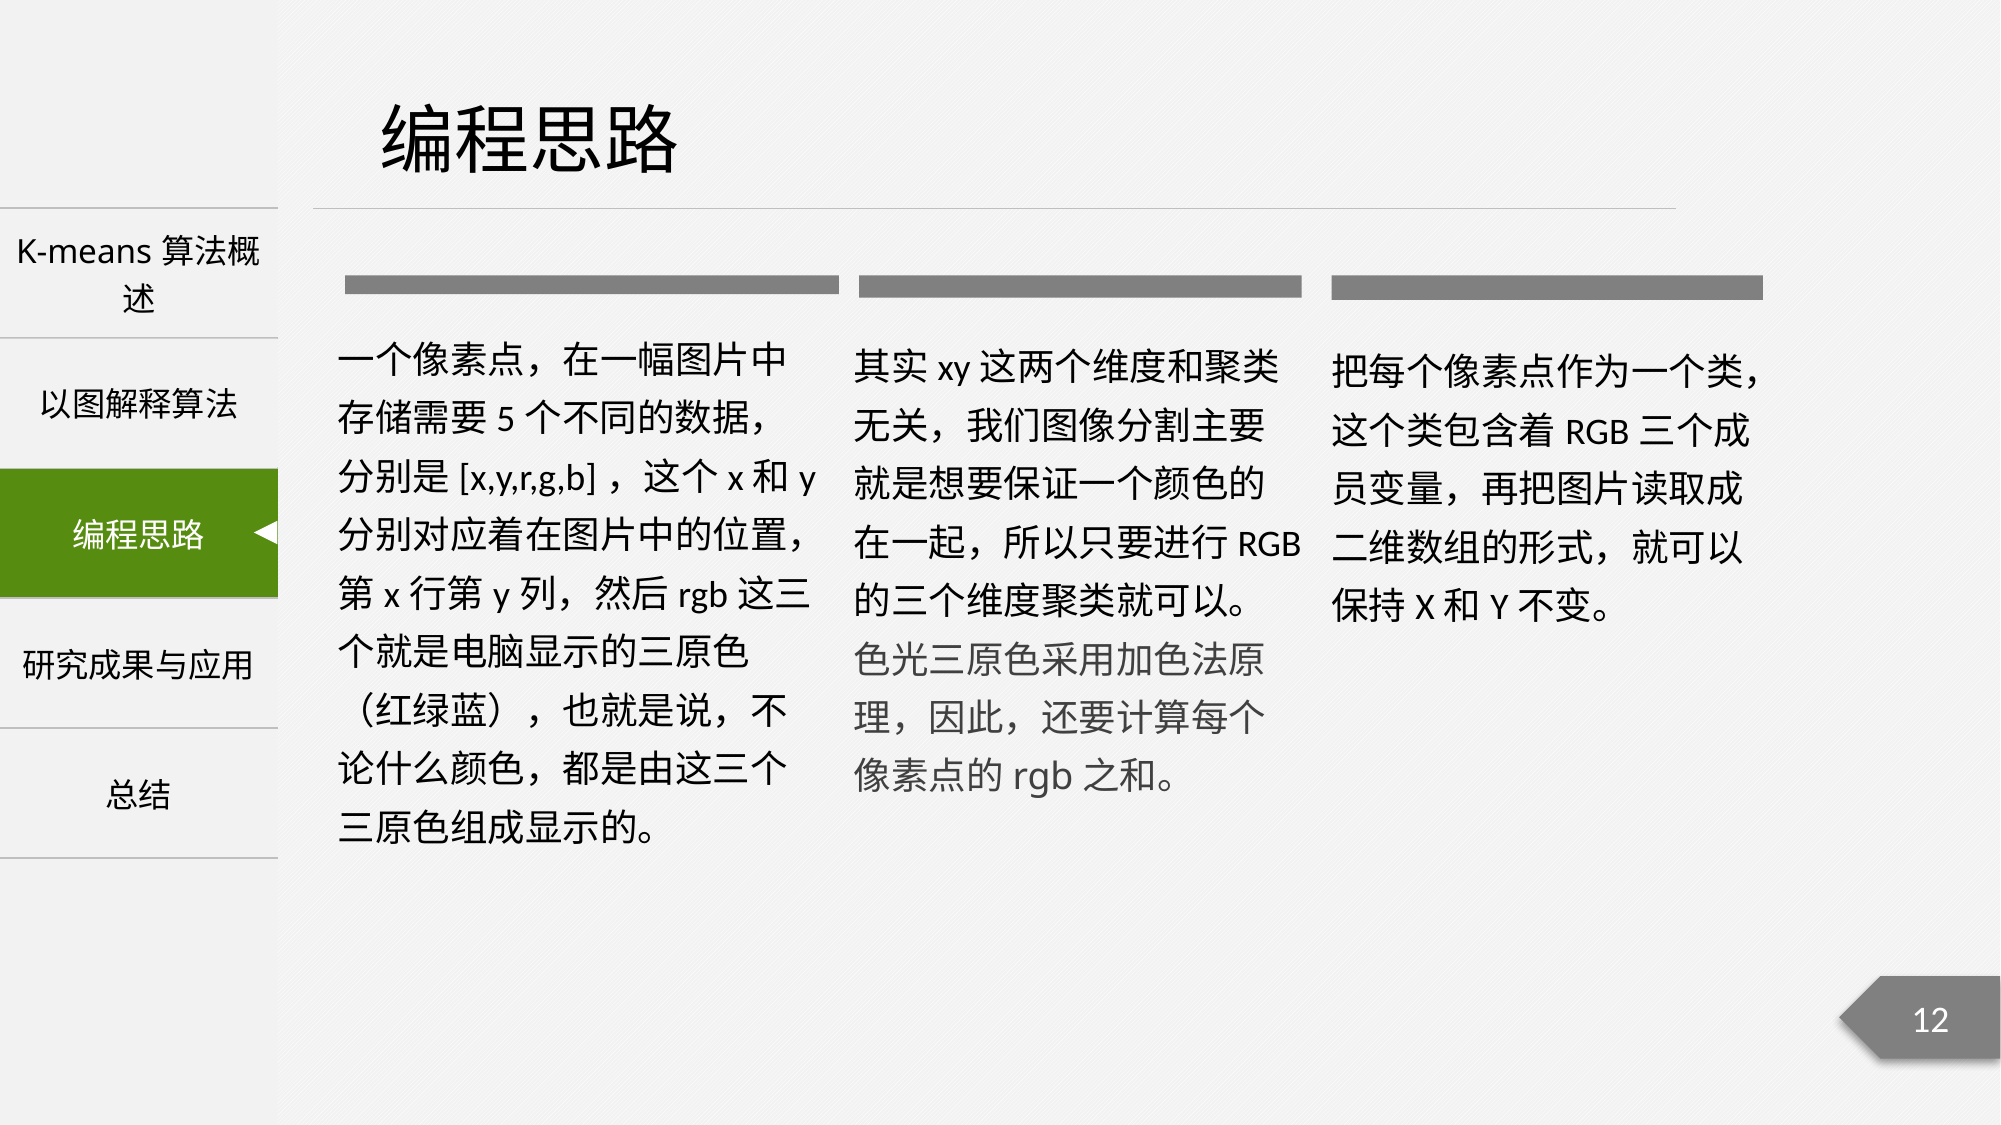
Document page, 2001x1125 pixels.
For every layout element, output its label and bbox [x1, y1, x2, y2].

text_box [1316, 275, 1769, 692]
text_box [838, 275, 1317, 811]
text_box [322, 275, 839, 862]
